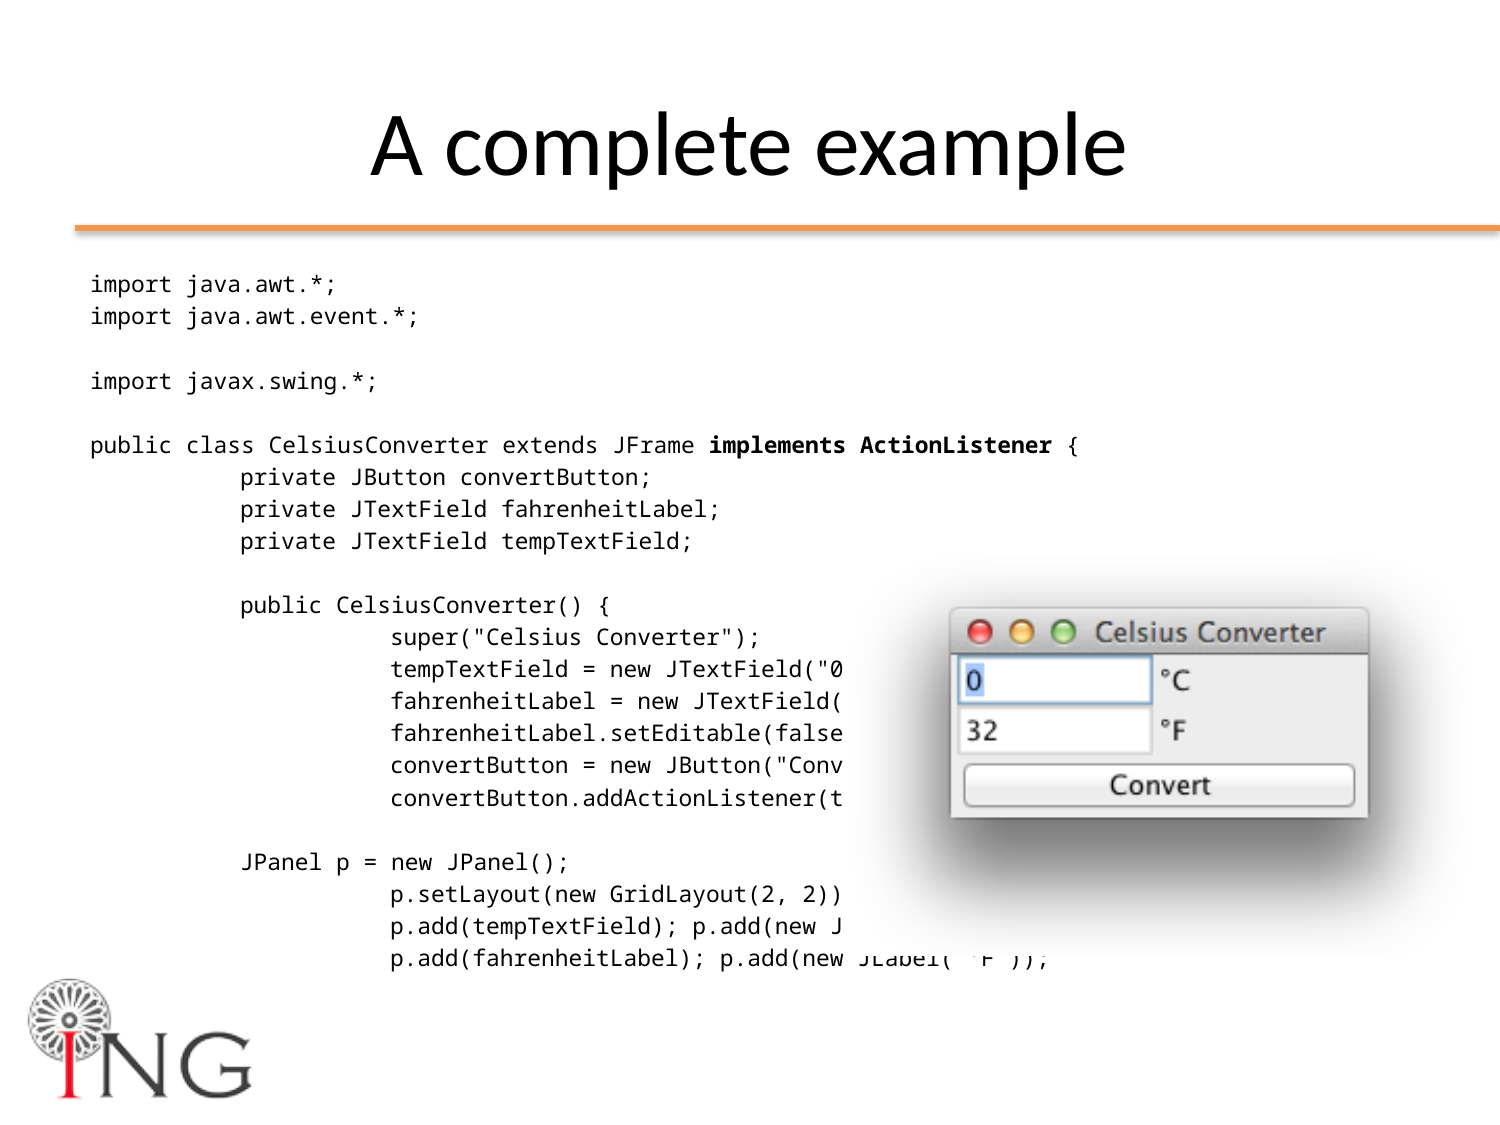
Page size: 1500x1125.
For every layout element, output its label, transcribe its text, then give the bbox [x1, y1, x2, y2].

title A complete example [75, 45, 1425, 233]
picture [3, 956, 281, 1125]
list import java.awt.*; import java.awt.event.*; import javax.swing.*; public class CelsiusConverter extends JFrame implements ActionListener { private JButton convertButton; private JTextField fahrenheitLabel; private JTextField tempTextField; public CelsiusConverter() { super("Celsius Converter"); tempTextField = new JTextField("0"); fahrenheitLabel = new JTextField("32"); fahrenheitLabel.setEditable(false); convertButton = new JButton("Convert"); convertButton.addActionListener(this); JPanel p = new JPanel(); p.setLayout(new GridLayout(2, 2)); p.add(tempTextField); p.add(new JLabel("°C")); p.add(fahrenheitLabel); p.add(new JLabel("°F")); [75, 262, 1425, 1005]
picture [842, 555, 1479, 957]
